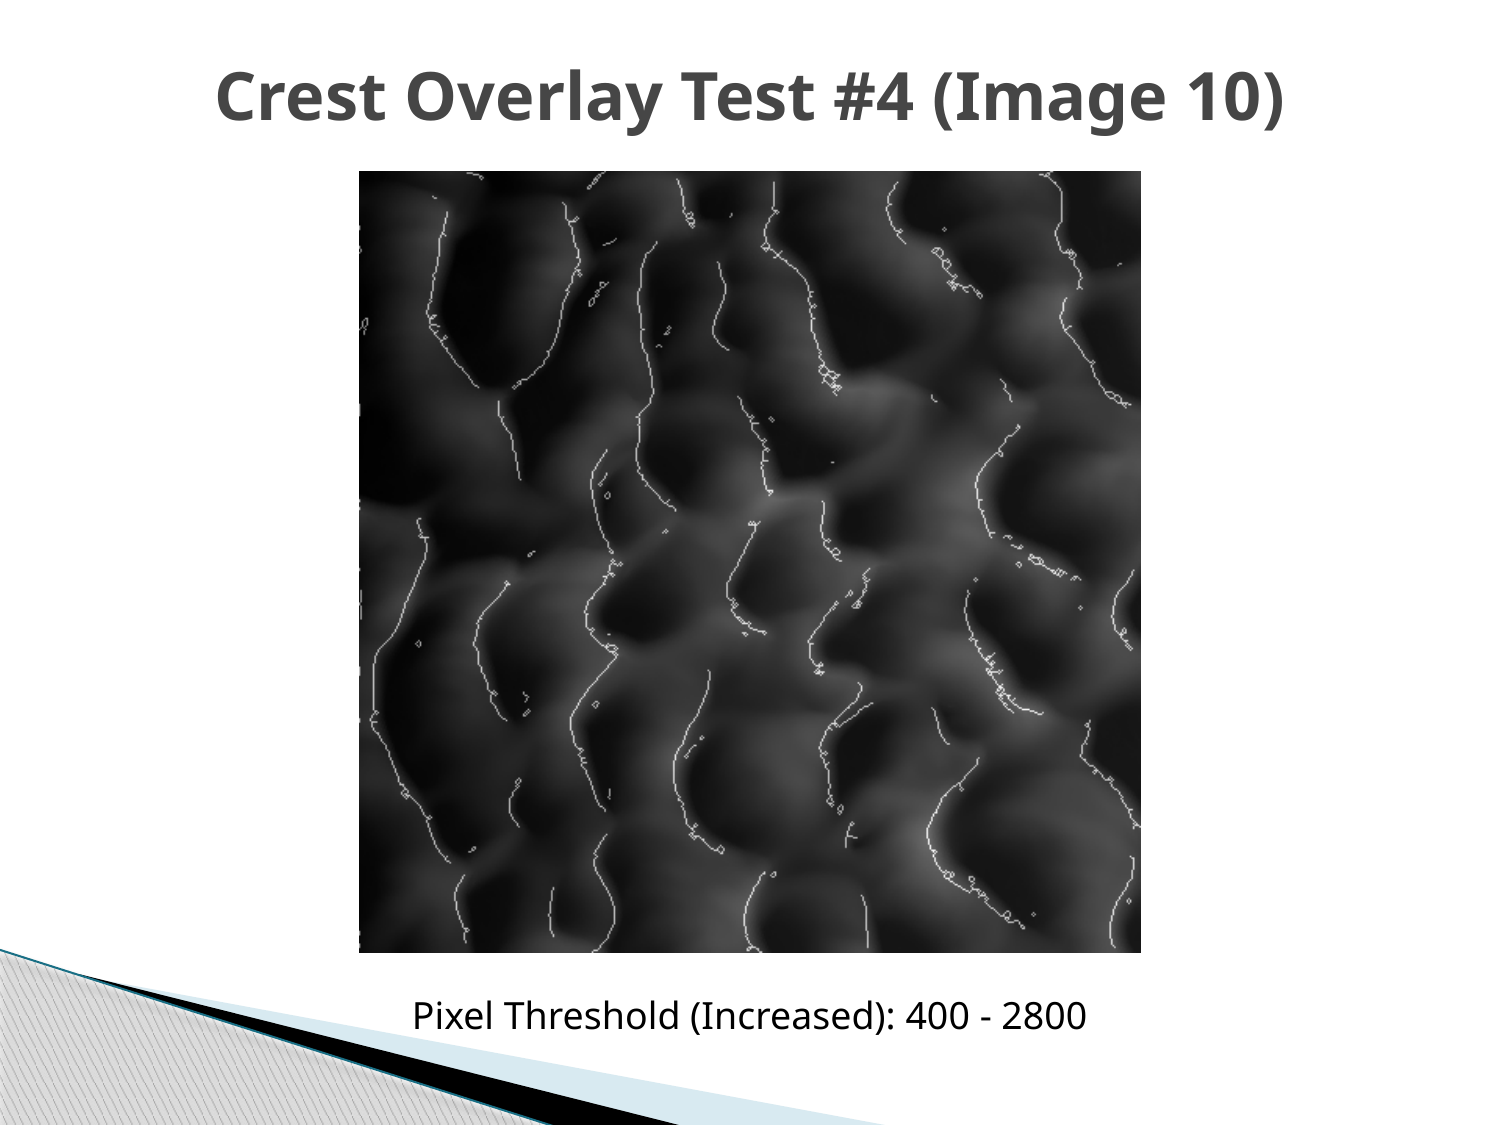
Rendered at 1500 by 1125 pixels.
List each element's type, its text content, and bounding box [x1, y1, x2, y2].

title Crest Overlay Test #4 (Image 10) [0, 0, 1500, 188]
picture [359, 171, 1141, 954]
text_box Pixel Threshold (Increased): 400 - 2800 [397, 984, 1103, 1045]
